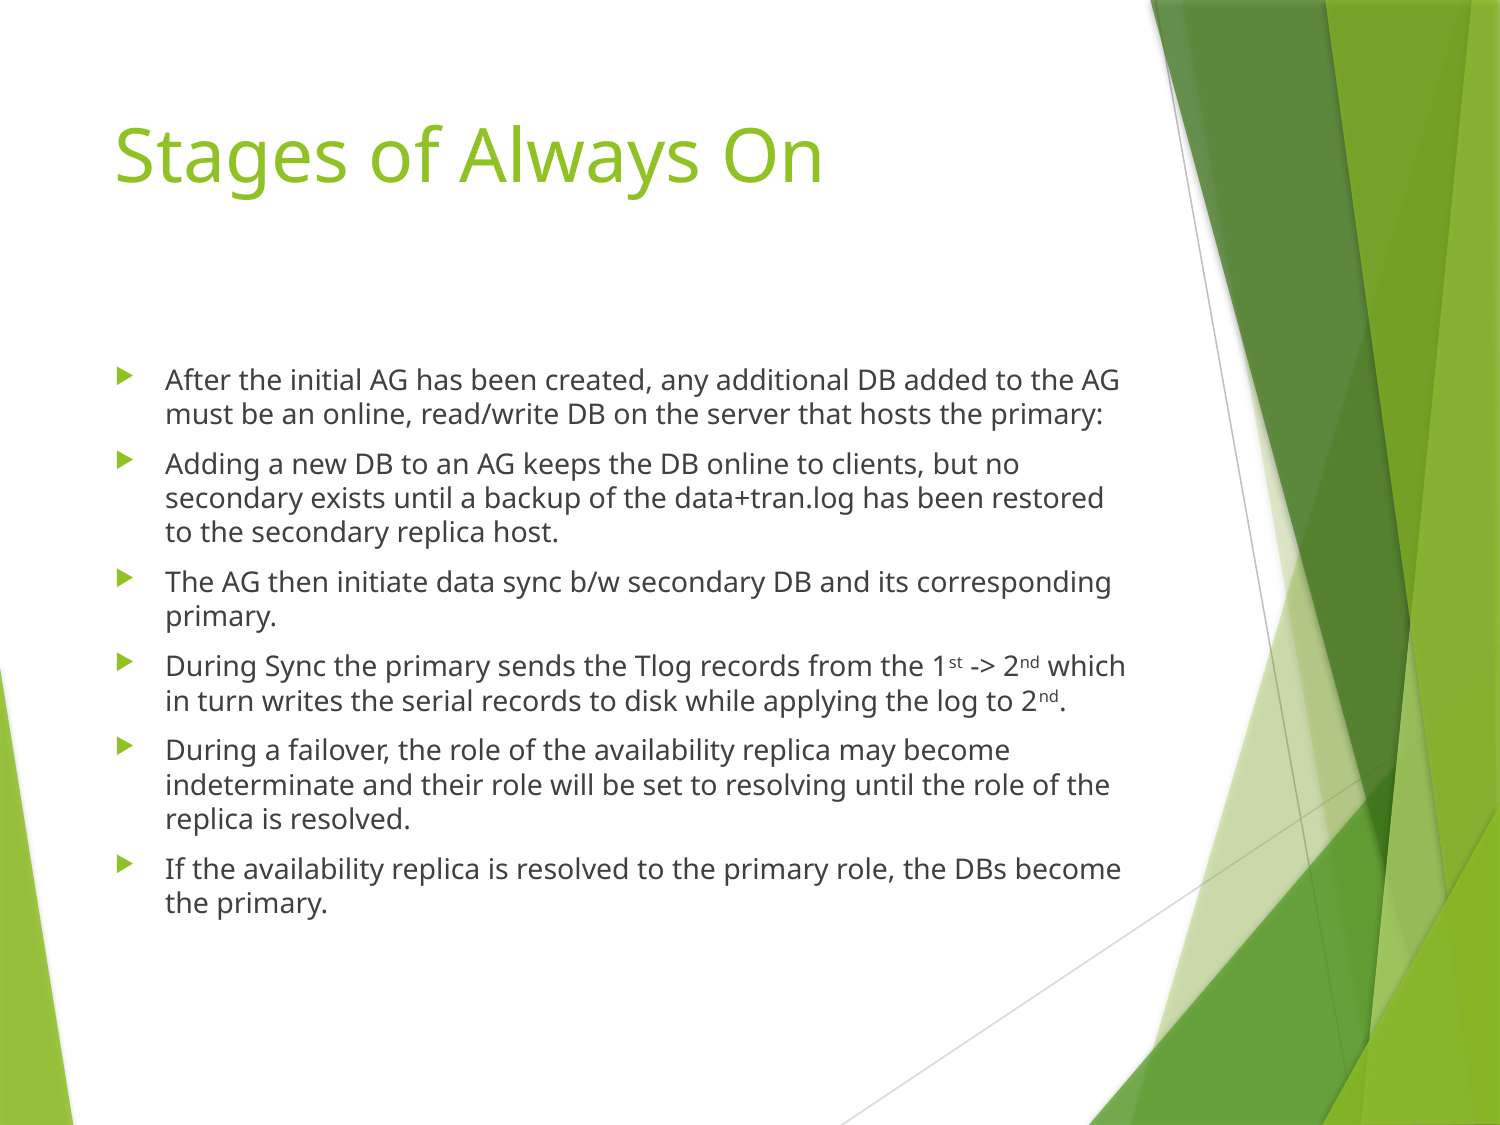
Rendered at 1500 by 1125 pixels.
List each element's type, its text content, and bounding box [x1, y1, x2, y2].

list After the initial AG has been created, any additional DB added to the AG must be an online, read/write DB on the server that hosts the primary: Adding a new DB to an AG keeps the DB online to clients, but no secondary exists until a backup of the data+tran.log has been restored to the secondary replica host. The AG then initiate data sync b/w secondary DB and its corresponding primary. During Sync the primary sends the Tlog records from the 1st -> 2nd which in turn writes the serial records to disk while applying the log to 2nd. During a failover, the role of the availability replica may become indeterminate and their role will be set to resolving until the role of the replica is resolved. If the availability replica is resolved to the primary role, the DBs become the primary. [99, 354, 1142, 992]
title Stages of Always On [99, 99, 1142, 317]
